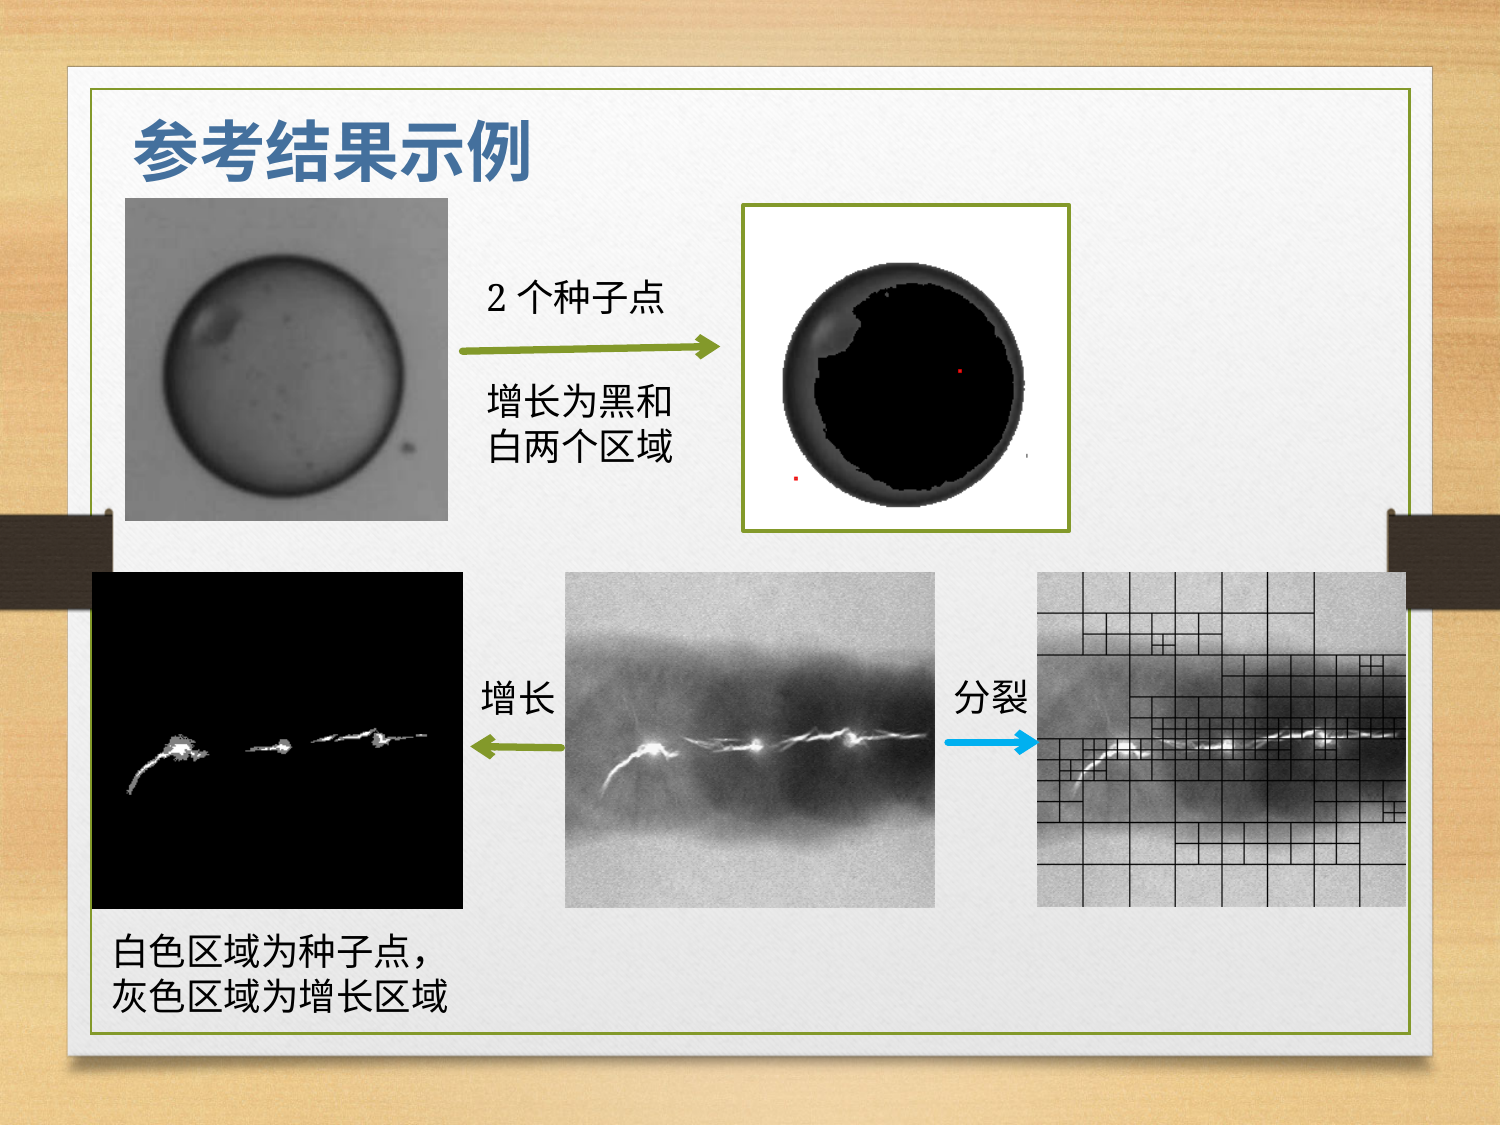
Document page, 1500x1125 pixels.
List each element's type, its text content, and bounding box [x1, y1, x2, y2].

text_box 分裂 [938, 666, 1037, 727]
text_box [462, 346, 721, 352]
text_box 增长为黑和白两个区域 [471, 370, 712, 476]
text_box 白色区域为种子点，灰色区域为增长区域 [96, 920, 477, 1025]
text_box 增长 [466, 667, 565, 728]
picture [0, 0, 1500, 1125]
text_box 参考结果示例 [117, 102, 682, 198]
text_box 2个种子点 [471, 266, 712, 327]
